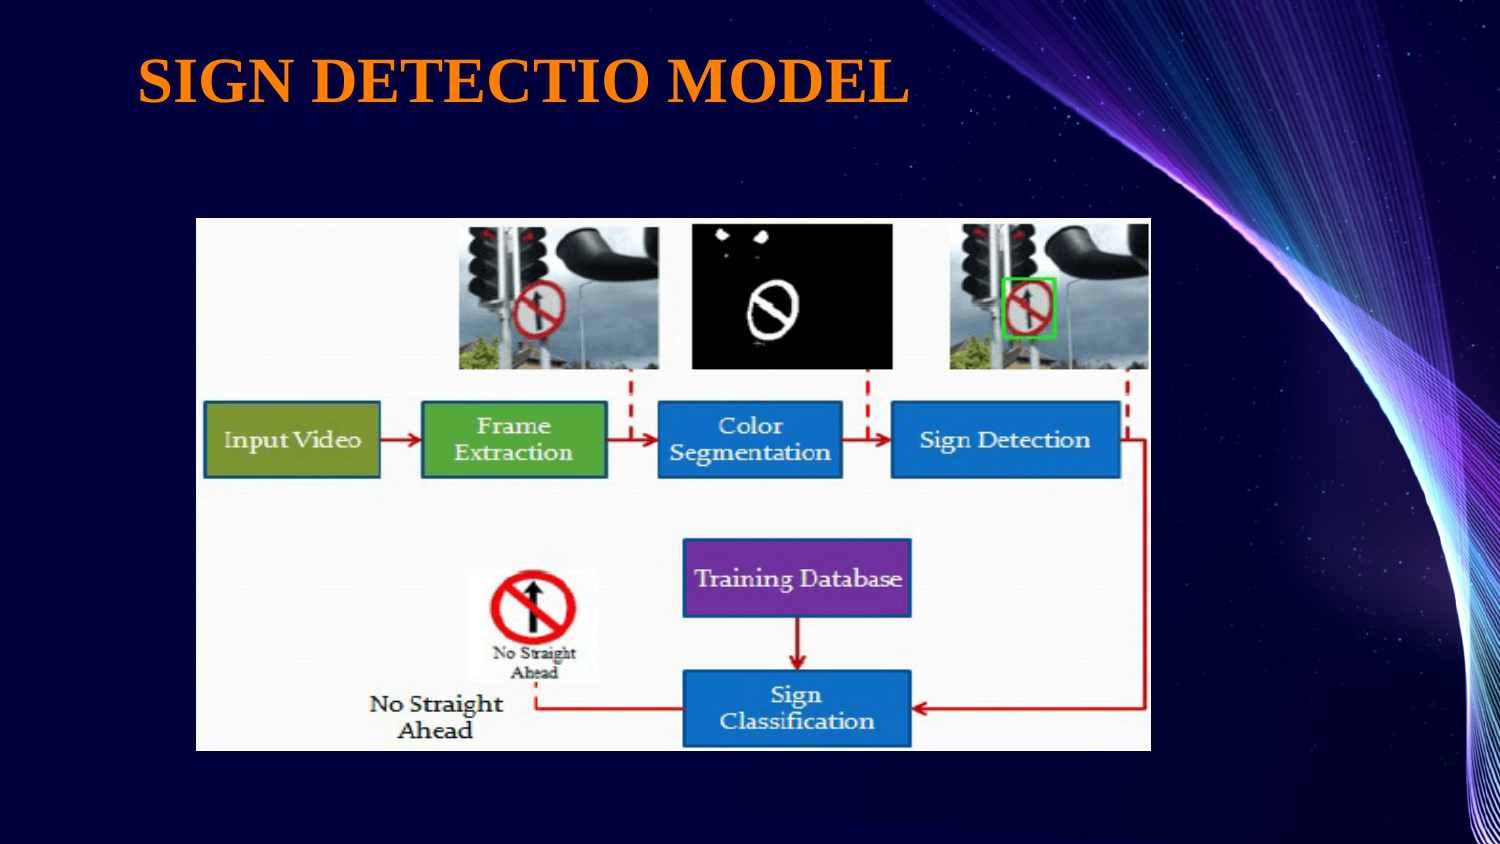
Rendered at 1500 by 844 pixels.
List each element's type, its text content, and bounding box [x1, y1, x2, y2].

title SIGN DETECTIO MODEL [73, 21, 1101, 222]
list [196, 218, 1152, 752]
picture [0, 0, 1500, 844]
